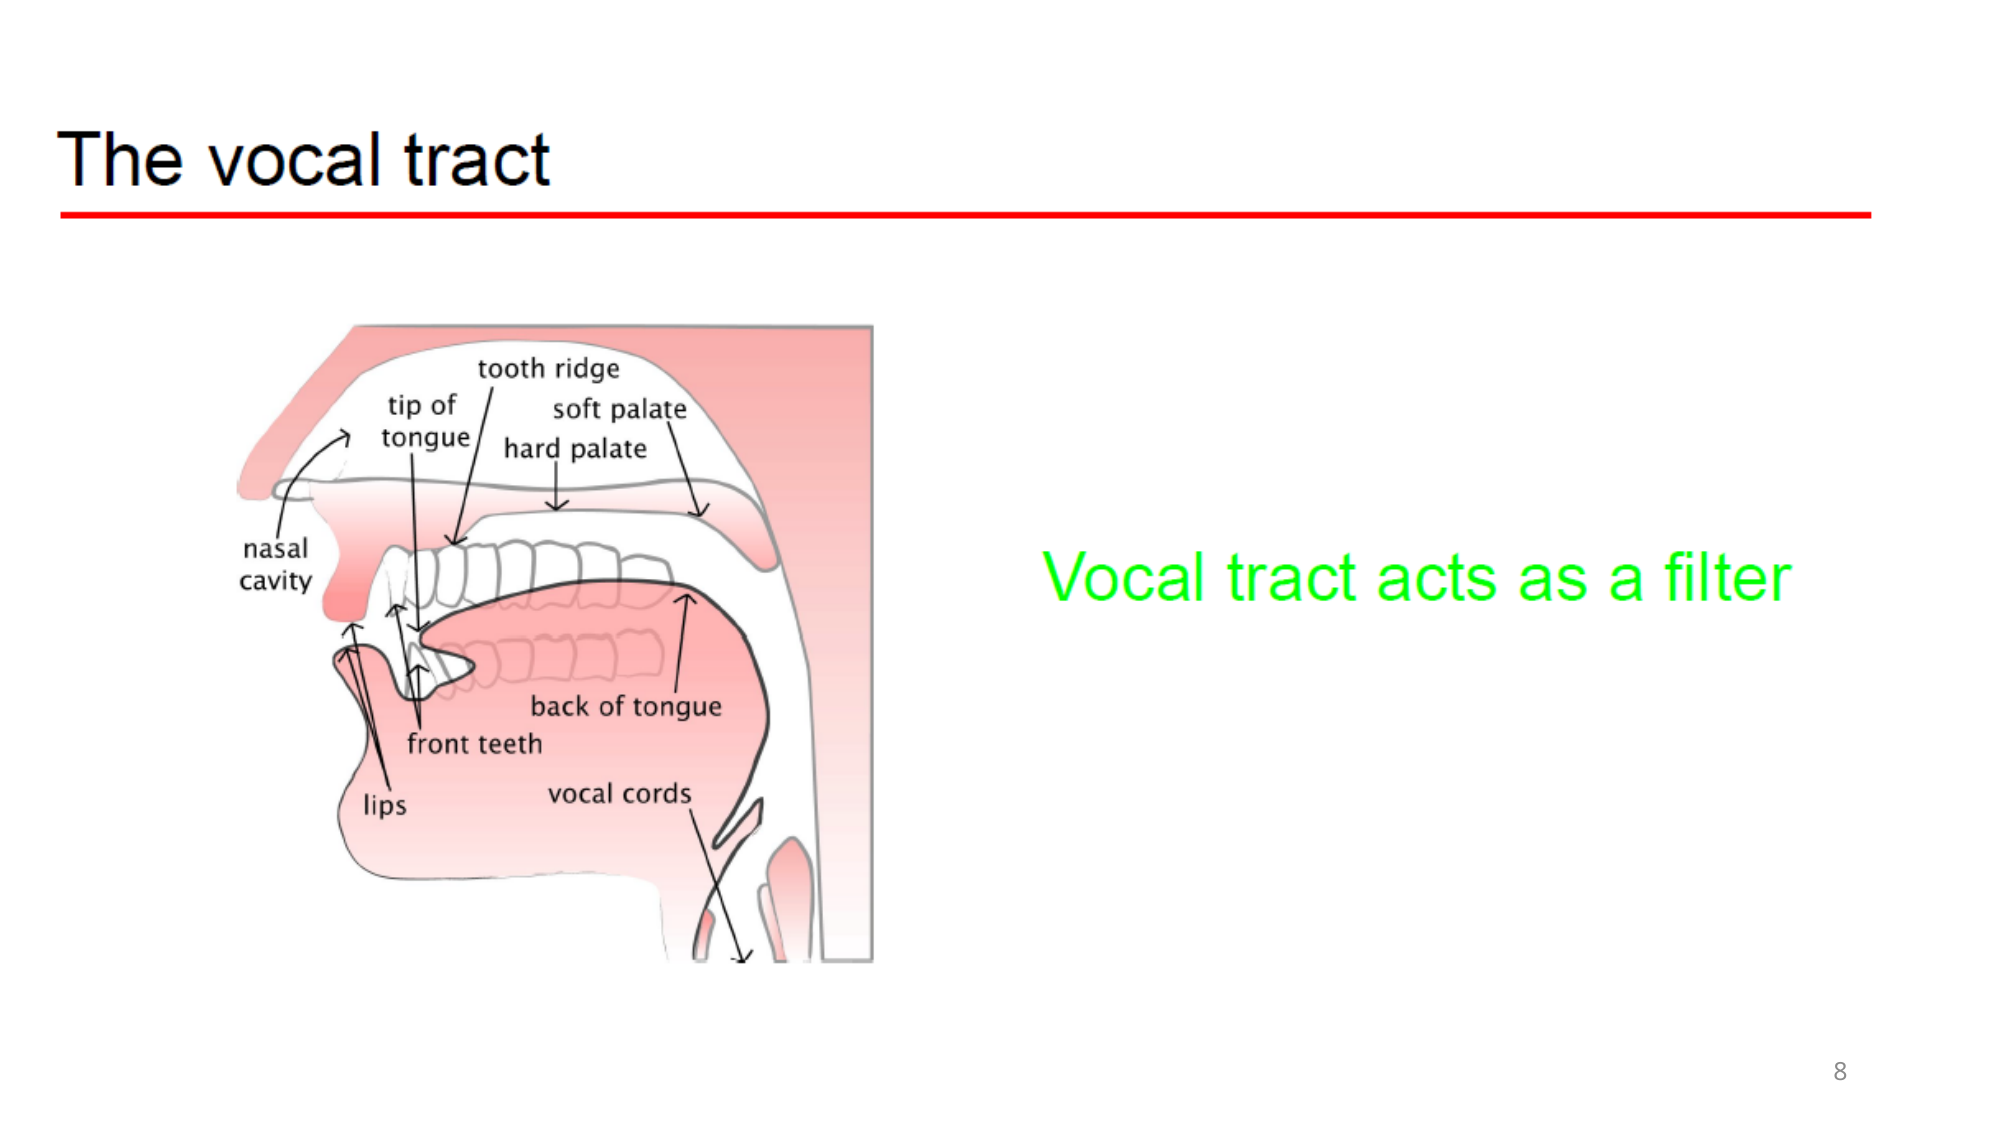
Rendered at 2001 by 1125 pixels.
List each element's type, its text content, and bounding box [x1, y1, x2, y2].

slide_number 8 [1412, 1042, 1863, 1103]
picture [23, 64, 1893, 1031]
